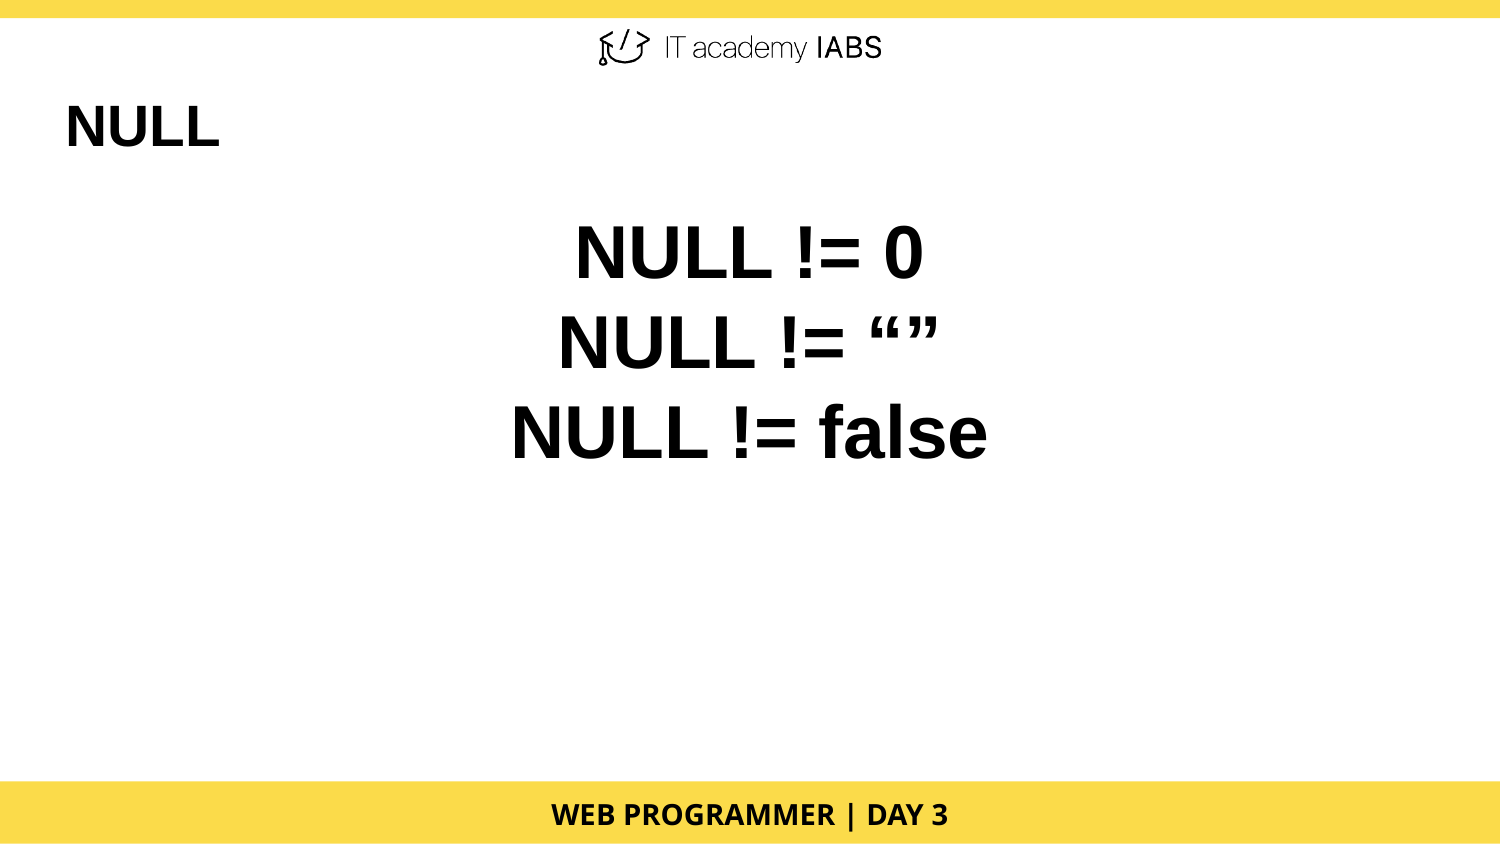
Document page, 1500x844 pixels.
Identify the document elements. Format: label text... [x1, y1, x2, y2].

text_box NULL [51, 72, 1449, 167]
text_box [0, 0, 1500, 19]
text_box WEB PROGRAMMER | DAY 3 [340, 781, 1160, 844]
text_box NULL != 0 NULL != “” NULL != false [51, 189, 1449, 750]
picture [591, 18, 887, 71]
text_box [0, 781, 340, 844]
text_box [1160, 781, 1500, 844]
